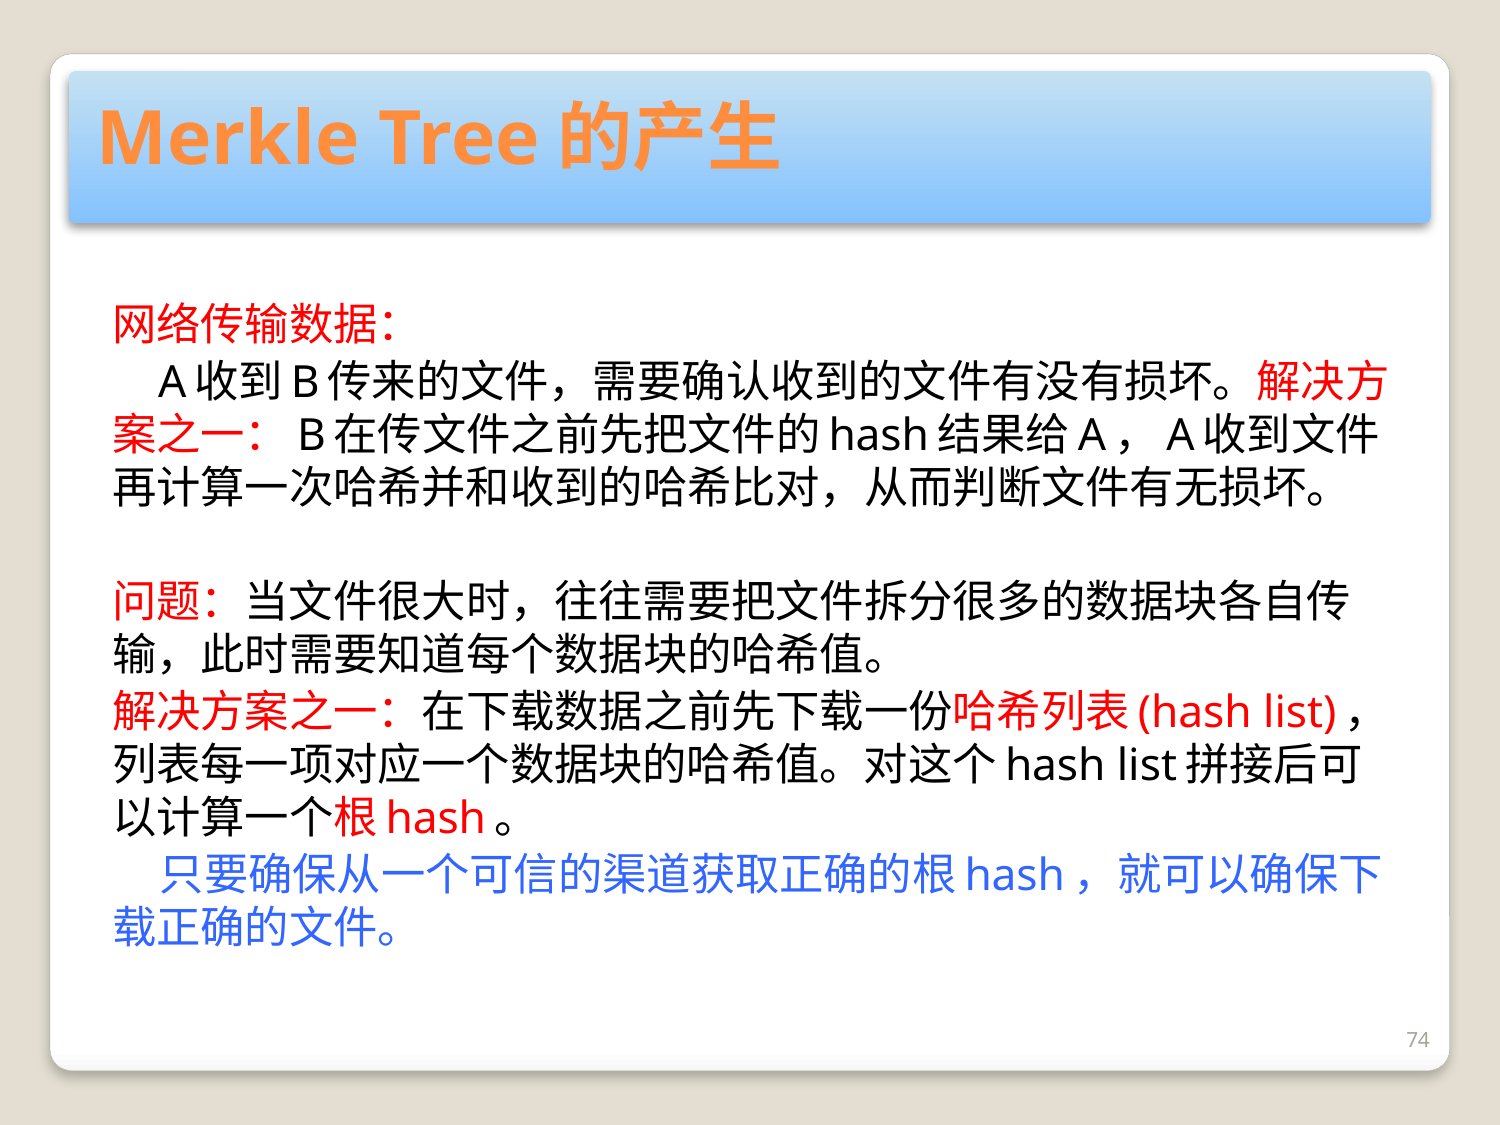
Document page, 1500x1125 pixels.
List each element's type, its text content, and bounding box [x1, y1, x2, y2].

list 网络传输数据： A收到B传来的文件，需要确认收到的文件有没有损坏。解决方案之一：B在传文件之前先把文件的hash结果给A，A收到文件再计算一次哈希并和收到的哈希比对，从而判断文件有无损坏。 问题：当文件很大时，往往需要把文件拆分很多的数据块各自传输，此时需要知道每个数据块的哈希值。 解决方案之一：在下载数据之前先下载一份哈希列表(hash list)，列表每一项对应一个数据块的哈希值。对这个hash list拼接后可以计算一个根hash。 只要确保从一个可信的渠道获取正确的根hash，就可以确保下载正确的文件。 [81, 281, 1419, 985]
slide_number 74 [1369, 1002, 1445, 1063]
title Merkle Tree的产生 [82, 82, 1425, 188]
